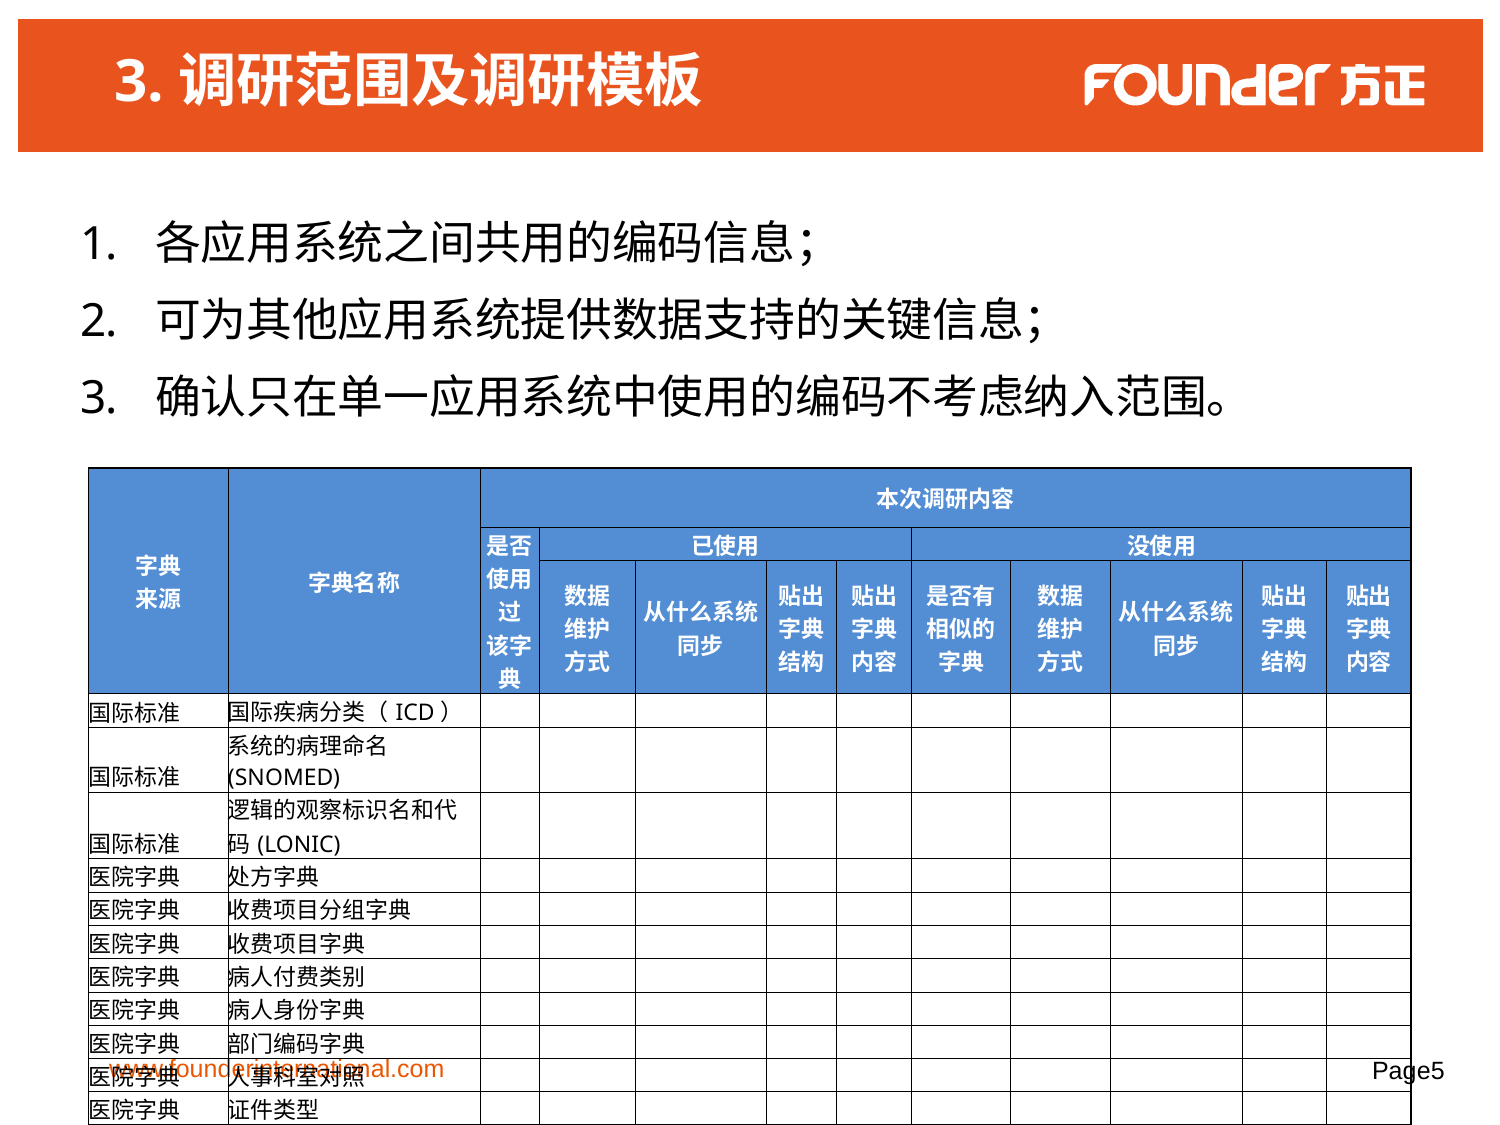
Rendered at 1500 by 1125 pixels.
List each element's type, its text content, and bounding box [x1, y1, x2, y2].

table_cell 医院字典 [89, 1026, 228, 1058]
table_cell [912, 993, 1010, 1025]
table_cell [1111, 1059, 1242, 1091]
table_cell [636, 793, 766, 858]
table_header 本次调研内容 [481, 469, 1410, 527]
table_cell [540, 793, 635, 858]
table_cell [837, 893, 911, 925]
table_cell [1011, 959, 1110, 992]
table_cell [1111, 694, 1242, 727]
table_cell [481, 1092, 539, 1124]
table_cell [1243, 959, 1326, 992]
table_cell [837, 959, 911, 992]
table_cell [636, 893, 766, 925]
table_cell [481, 993, 539, 1025]
table_cell 医院字典 [89, 859, 228, 892]
table_cell [767, 993, 836, 1025]
table_cell 国际标准 [89, 694, 228, 727]
table_cell [767, 793, 836, 858]
table_cell 贴出 字典 结构 [767, 561, 836, 693]
table_cell 医院字典 [89, 1059, 228, 1091]
table_cell [1327, 1092, 1410, 1124]
table_cell [481, 1026, 539, 1058]
table_cell [636, 1059, 766, 1091]
title 3.调研范围及调研模板 [99, 24, 1108, 131]
table_cell [636, 728, 766, 792]
table_cell 是否 使用过 该字典 [481, 528, 539, 693]
table_cell 从什么系统同步 [636, 561, 766, 693]
table_cell [912, 728, 1010, 792]
table_cell [1111, 993, 1242, 1025]
table_cell 没使用 [912, 528, 1410, 560]
table_cell [1111, 728, 1242, 792]
table_cell [1327, 993, 1410, 1025]
table_cell [636, 926, 766, 958]
table_cell [1011, 1092, 1110, 1124]
table_cell [540, 926, 635, 958]
table_cell 数据 维护 方式 [1011, 561, 1110, 693]
table_cell [540, 959, 635, 992]
table_cell [837, 793, 911, 858]
table_cell 部门编码字典 [229, 1026, 480, 1058]
table_cell [912, 859, 1010, 892]
table_cell 处方字典 [229, 859, 480, 892]
table_cell [1111, 893, 1242, 925]
table_cell 医院字典 [89, 993, 228, 1025]
table_cell [636, 1092, 766, 1124]
table_cell [912, 793, 1010, 858]
table_cell [767, 893, 836, 925]
table_cell [1327, 959, 1410, 992]
table_cell [912, 959, 1010, 992]
table_cell [540, 993, 635, 1025]
table_cell [912, 1059, 1010, 1091]
table_cell [1011, 1026, 1110, 1058]
table_cell 系统的病理命名(SNOMED) [229, 728, 480, 792]
table_cell [1243, 926, 1326, 958]
table_header 字典 来源 [89, 469, 228, 693]
table_cell [1243, 1026, 1326, 1058]
table_cell [1243, 1059, 1326, 1091]
table_cell [1011, 728, 1110, 792]
table_cell [481, 859, 539, 892]
table_cell [481, 694, 539, 727]
table_cell [1111, 926, 1242, 958]
table_cell [1327, 893, 1410, 925]
table_cell [1327, 926, 1410, 958]
table_cell [1327, 1026, 1410, 1058]
table_cell [1243, 993, 1326, 1025]
table_cell [767, 728, 836, 792]
table_cell 医院字典 [89, 959, 228, 992]
table_cell [540, 859, 635, 892]
table_cell [481, 793, 539, 858]
table_cell 贴出 字典 结构 [1243, 561, 1326, 693]
table_cell [481, 728, 539, 792]
table_cell [481, 959, 539, 992]
table_cell [1111, 1092, 1242, 1124]
table_cell [1327, 1059, 1410, 1091]
table_cell [1011, 859, 1110, 892]
table_cell [636, 959, 766, 992]
table_cell 国际疾病分类（ICD） [229, 694, 480, 727]
table_cell [540, 1092, 635, 1124]
table_cell [767, 926, 836, 958]
table_cell [837, 1092, 911, 1124]
list 各应用系统之间共用的编码信息； 可为其他应用系统提供数据支持的关键信息； 确认只在单一应用系统中使用的编码不考虑纳入范围。 [64, 184, 1436, 433]
table_cell 证件类型 [229, 1092, 480, 1124]
table_cell 病人付费类别 [229, 959, 480, 992]
table_cell 贴出 字典 内容 [837, 561, 911, 693]
table_cell [540, 728, 635, 792]
table_cell [837, 728, 911, 792]
table_cell [1243, 1092, 1326, 1124]
table_cell 医院字典 [89, 926, 228, 958]
table_cell [837, 859, 911, 892]
table_cell [1111, 793, 1242, 858]
table_cell [767, 859, 836, 892]
table_cell [1327, 694, 1410, 727]
table_cell [837, 1026, 911, 1058]
table_cell 是否有 相似的 字典 [912, 561, 1010, 693]
table_cell [1011, 993, 1110, 1025]
table_cell [1327, 793, 1410, 858]
table_cell [912, 893, 1010, 925]
table_cell [767, 694, 836, 727]
table_cell [481, 1059, 539, 1091]
table_cell [540, 893, 635, 925]
table_cell [1327, 859, 1410, 892]
table_cell [912, 694, 1010, 727]
table_header 字典名称 [229, 469, 480, 693]
table_cell [540, 1059, 635, 1091]
slide_number Page5 [1412, 1046, 1500, 1125]
table_cell [1243, 893, 1326, 925]
table_cell [1243, 728, 1326, 792]
table_cell [1327, 728, 1410, 792]
table_cell [540, 694, 635, 727]
table_cell [912, 1092, 1010, 1124]
table_cell [837, 926, 911, 958]
table_cell [767, 1092, 836, 1124]
table_cell [636, 1026, 766, 1058]
table_cell 国际标准 [89, 793, 228, 858]
table_cell 已使用 [540, 528, 911, 560]
table_cell [636, 993, 766, 1025]
table_cell 数据 维护 方式 [540, 561, 635, 693]
table_cell [636, 859, 766, 892]
table_cell [912, 926, 1010, 958]
table_cell [837, 993, 911, 1025]
table_cell [481, 926, 539, 958]
table_cell 贴出 字典 内容 [1327, 561, 1410, 693]
table_cell [837, 694, 911, 727]
table_cell [767, 1059, 836, 1091]
table_cell [1243, 694, 1326, 727]
table_cell 逻辑的观察标识名和代码(LONIC) [229, 793, 480, 858]
table_cell 收费项目字典 [229, 926, 480, 958]
table_cell [1011, 893, 1110, 925]
table_cell 人事科室对照 [229, 1059, 480, 1091]
table_cell 收费项目分组字典 [229, 893, 480, 925]
table_cell [912, 1026, 1010, 1058]
table_cell [767, 1026, 836, 1058]
table_cell [636, 694, 766, 727]
table_cell 医院字典 [89, 1092, 228, 1124]
table_cell [1243, 793, 1326, 858]
table_cell [1111, 1026, 1242, 1058]
table_cell [540, 1026, 635, 1058]
table_cell 从什么系统同步 [1111, 561, 1242, 693]
table_cell [1011, 793, 1110, 858]
table_cell [1111, 859, 1242, 892]
table_cell 国际标准 [89, 728, 228, 792]
table_cell [1243, 859, 1326, 892]
table_cell [1011, 694, 1110, 727]
table_cell [481, 893, 539, 925]
table_cell [1011, 1059, 1110, 1091]
table_cell [1111, 959, 1242, 992]
table_cell [837, 1059, 911, 1091]
table_cell 医院字典 [89, 893, 228, 925]
table_cell [767, 959, 836, 992]
table_cell [1011, 926, 1110, 958]
table_cell 病人身份字典 [229, 993, 480, 1025]
